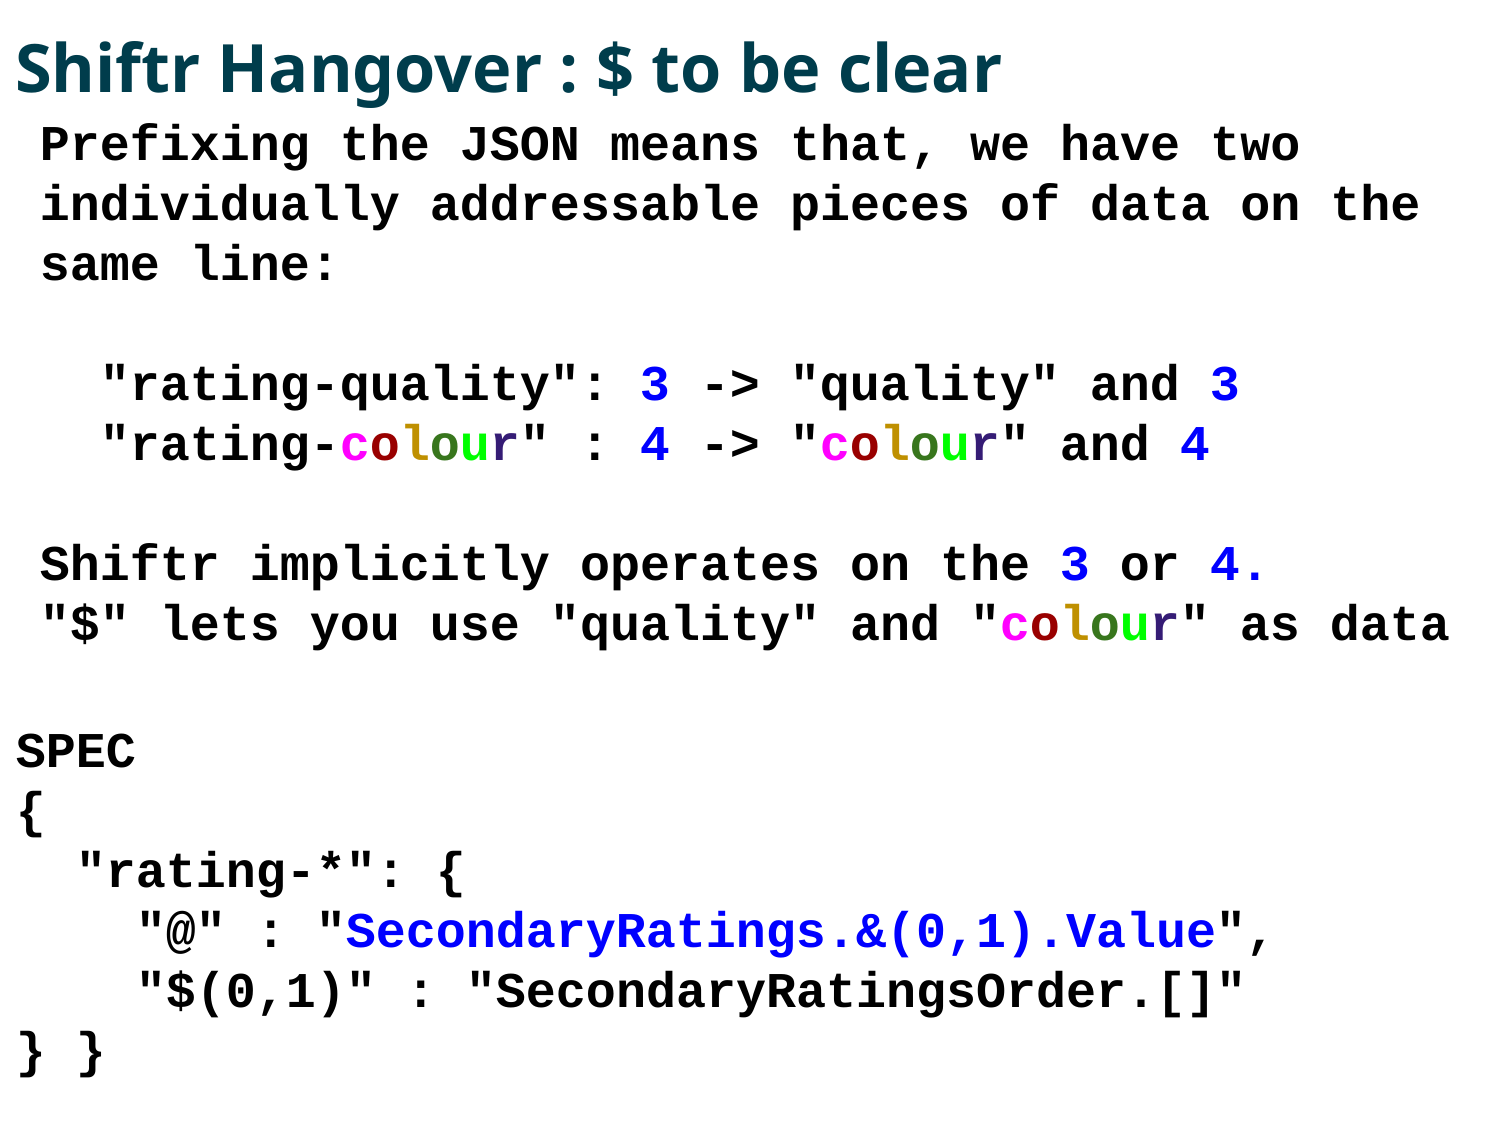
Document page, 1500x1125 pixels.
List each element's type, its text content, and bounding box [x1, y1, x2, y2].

list SPEC { "rating-*": { "@" : "SecondaryRatings.&(0,1).Value", "$(0,1)" : "SecondaryRatingsOrder.[]" } } [0, 642, 1490, 1125]
list Prefixing the JSON means that, we have two individually addressable pieces of data on the same line: "rating-quality": 3 -> "quality" and 3 "rating-colour" : 4 -> "colour" and 4 Shiftr implicitly operates on the 3 or 4. "$" lets you use "quality" and "colour" as data [24, 95, 1500, 644]
title Shiftr Hangover : $ to be clear [0, 20, 1490, 121]
